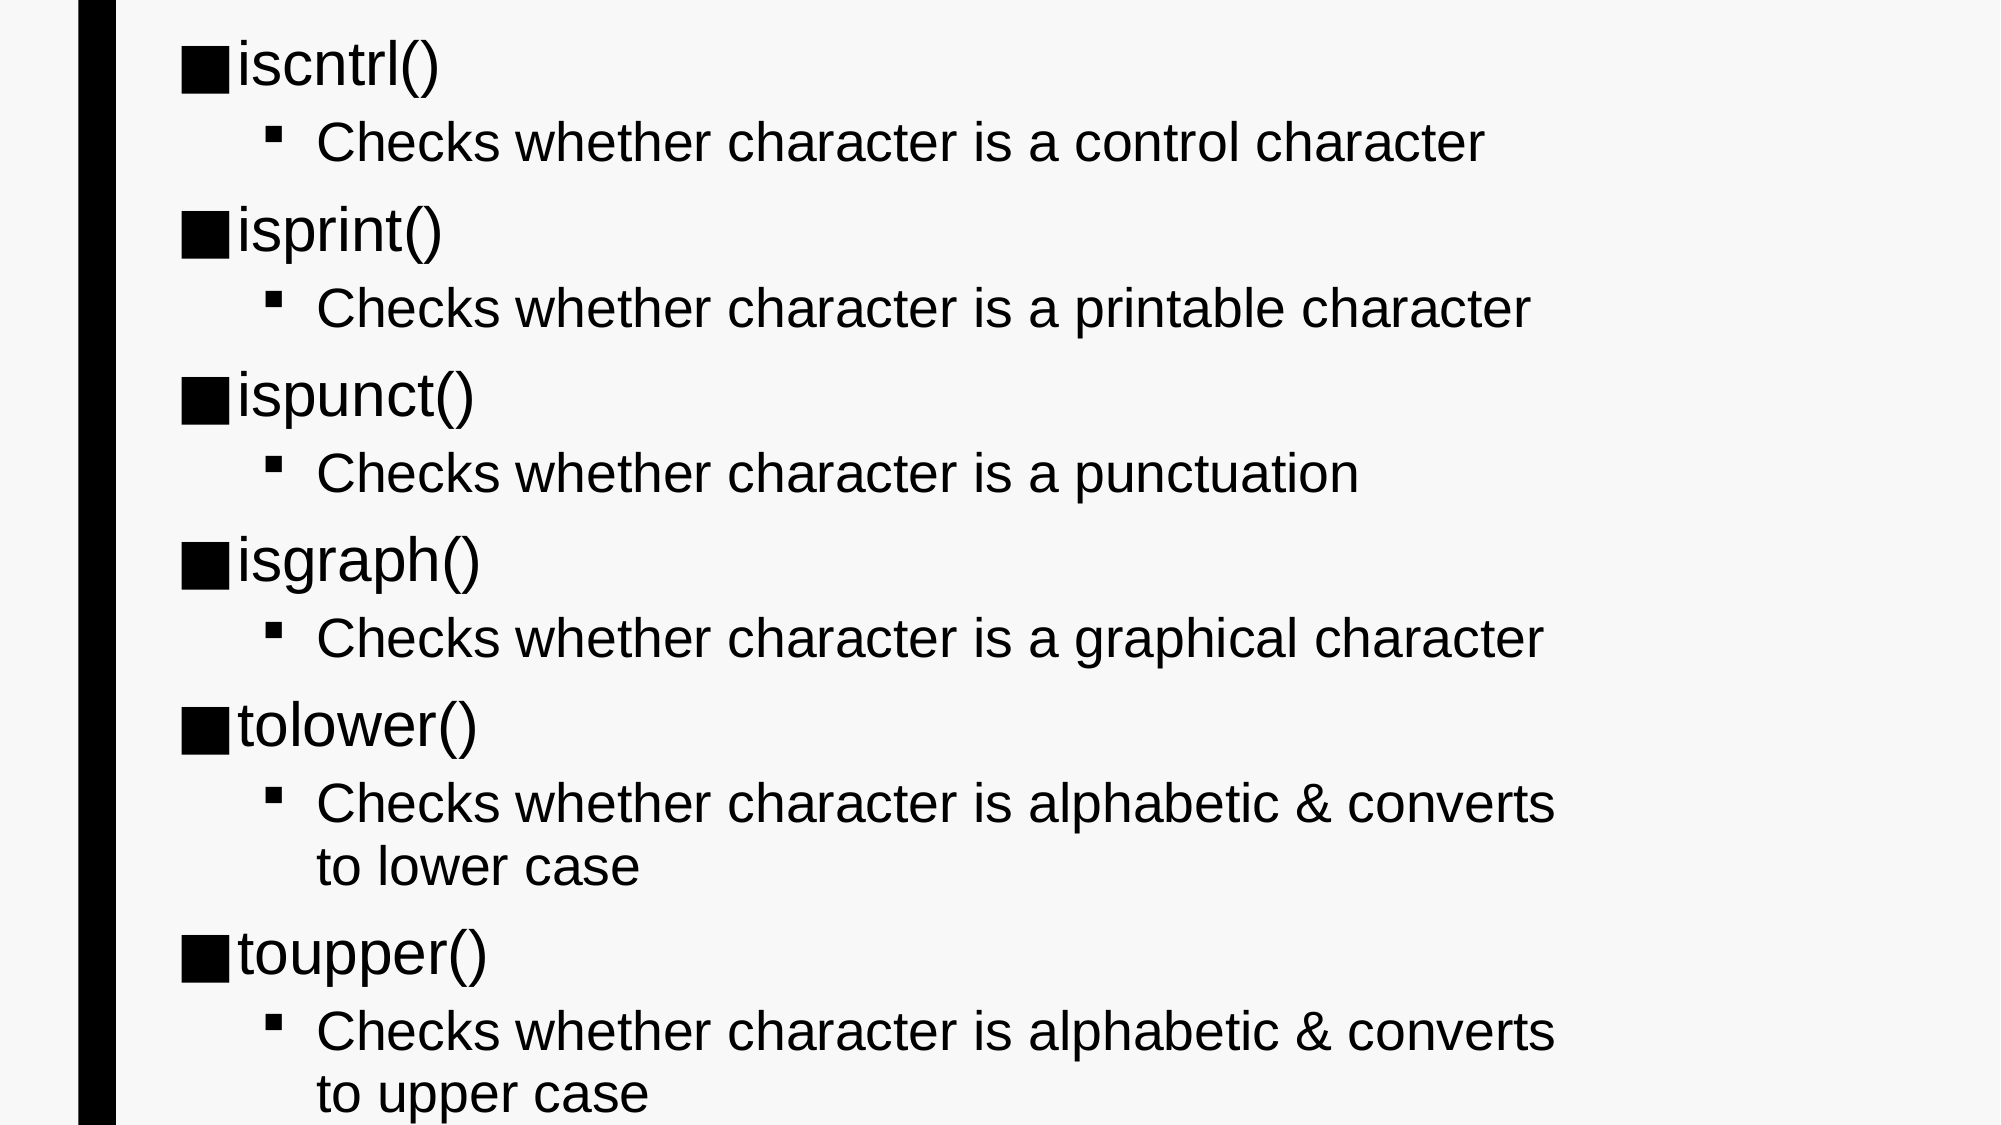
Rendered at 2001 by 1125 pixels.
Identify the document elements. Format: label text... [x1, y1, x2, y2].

list iscntrl() Checks whether character is a control character isprint() Checks whether character is a printable character ispunct() Checks whether character is a punctuation isgraph() Checks whether character is a graphical character tolower() Checks whether character is alphabetic & converts to lower case toupper() Checks whether character is alphabetic & converts to upper case [161, 22, 1587, 1125]
